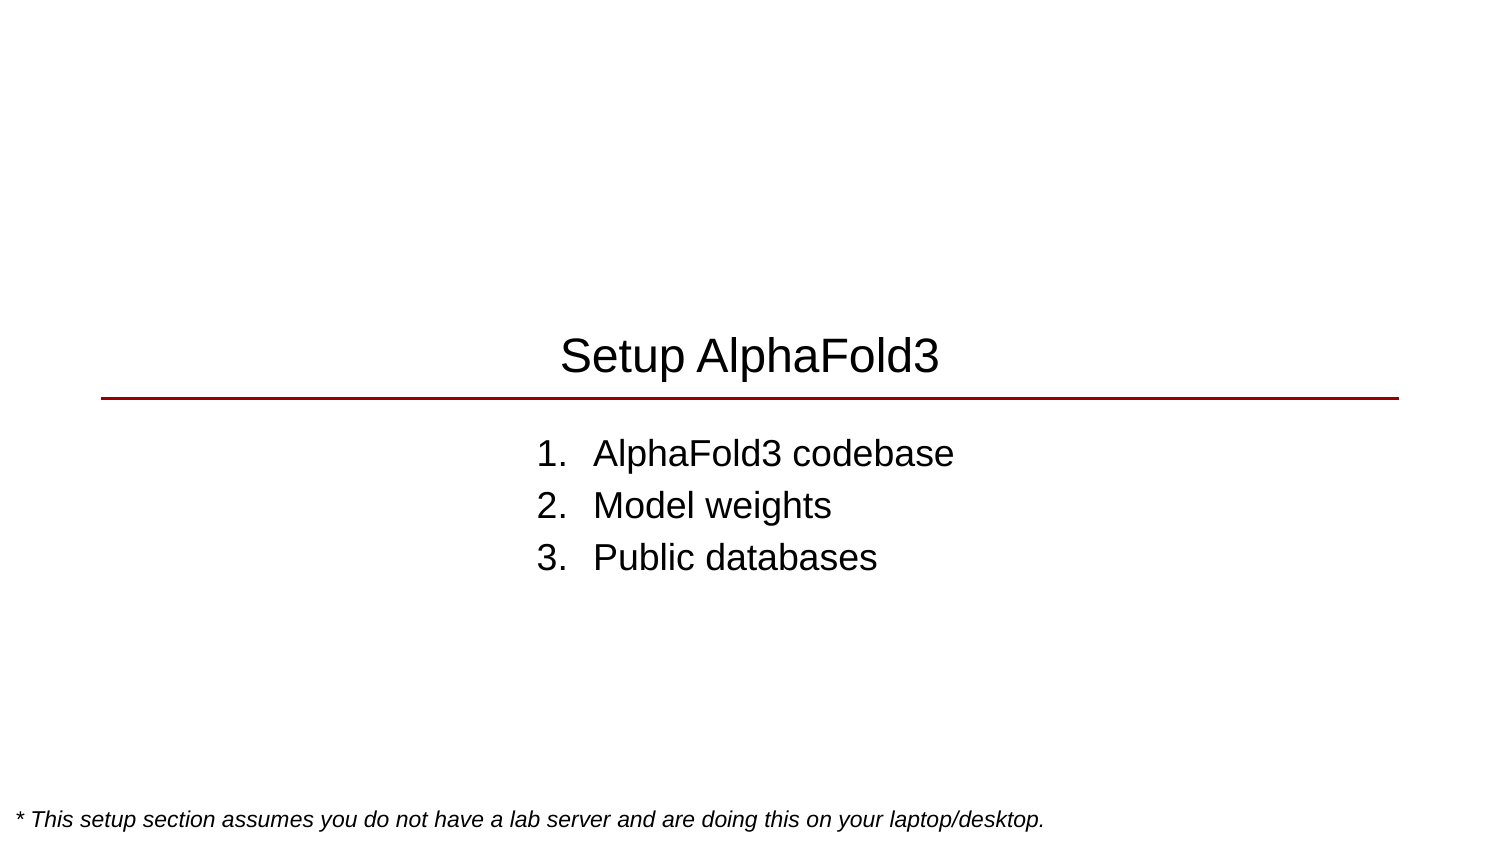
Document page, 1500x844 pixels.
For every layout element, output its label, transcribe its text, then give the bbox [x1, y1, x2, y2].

subtitle AlphaFold3 codebase Model weights Public databases [503, 407, 997, 785]
text_box * This setup section assumes you do not have a lab server and are doing this on your laptop/desktop. [0, 785, 1125, 844]
title Setup AlphaFold3 [120, 309, 1381, 399]
